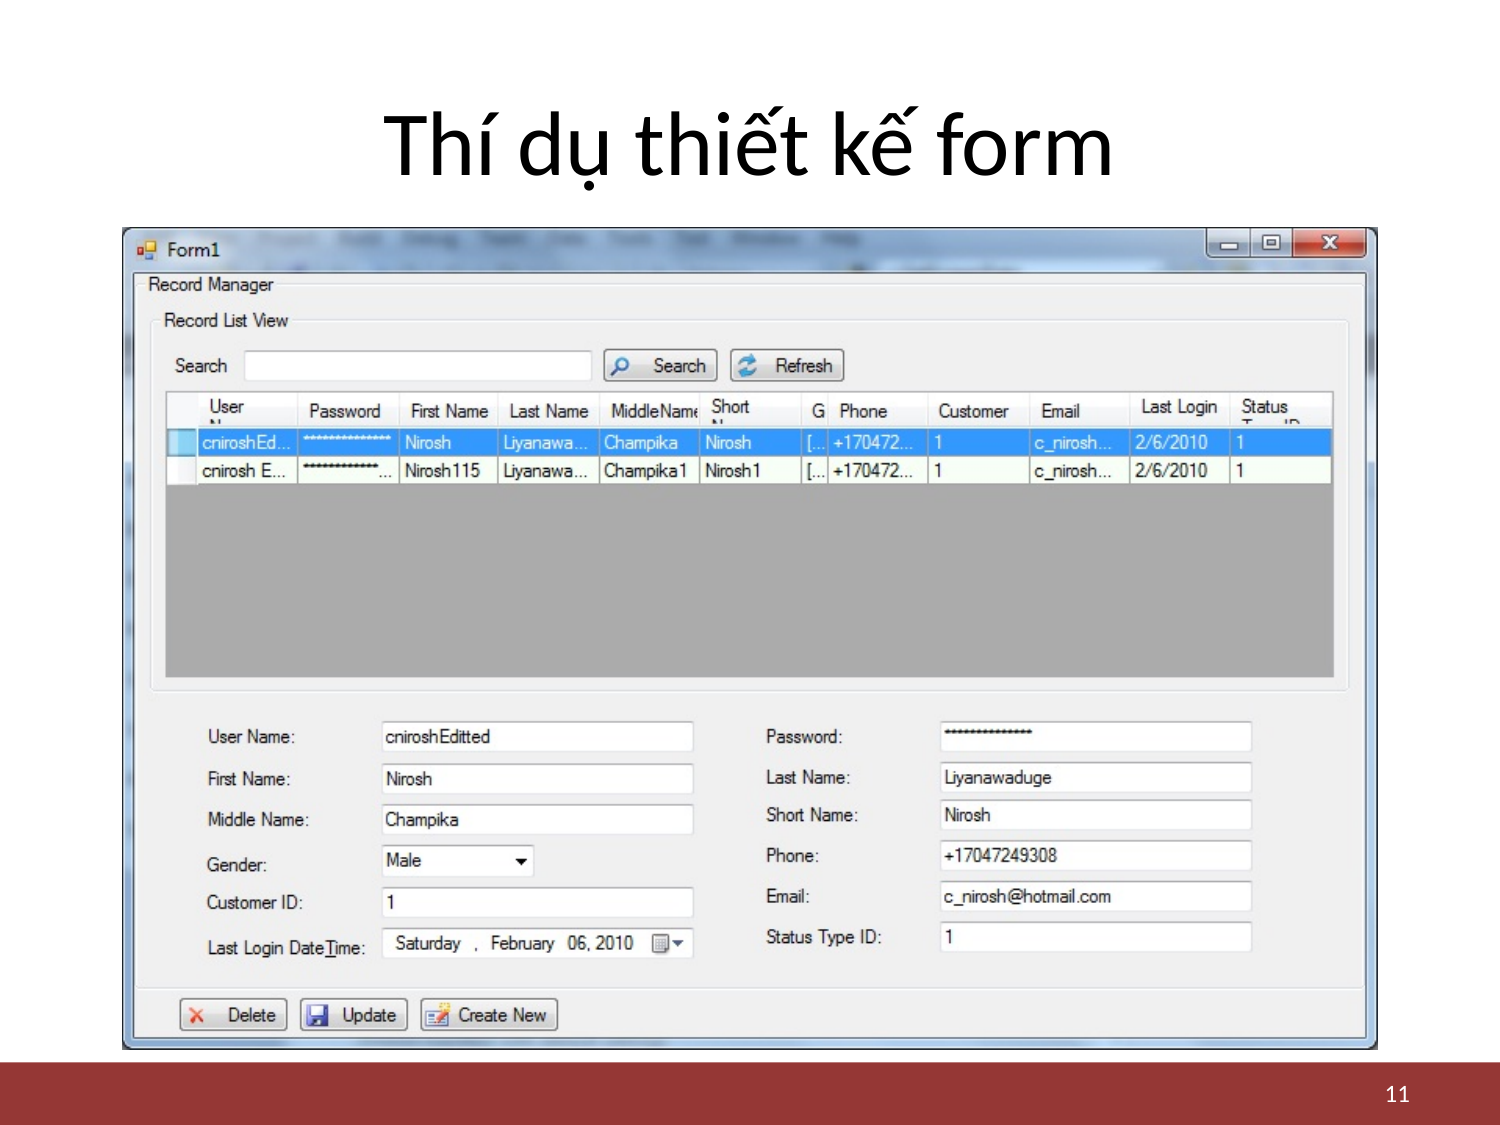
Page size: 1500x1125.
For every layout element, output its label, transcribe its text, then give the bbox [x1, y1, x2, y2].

title Thí dụ thiết kế form [75, 45, 1425, 233]
picture [122, 227, 1378, 1050]
slide_number 11 [1074, 1072, 1425, 1113]
